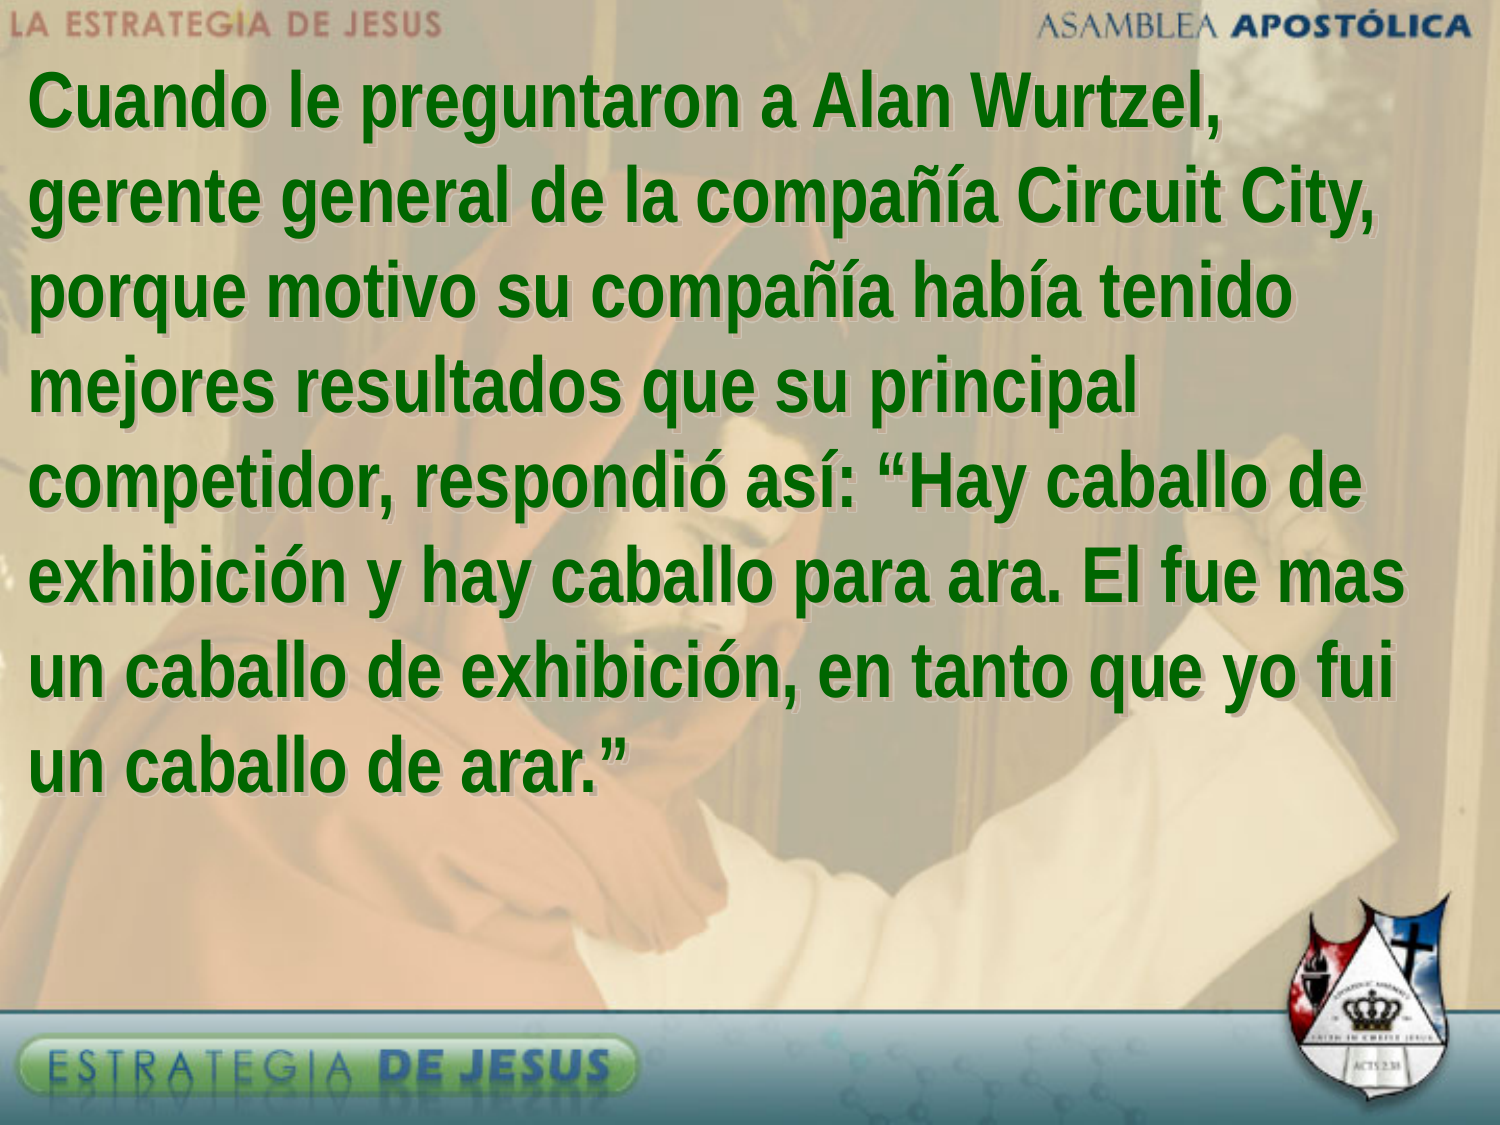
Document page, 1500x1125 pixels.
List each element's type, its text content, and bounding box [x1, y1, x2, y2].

picture [0, 0, 1500, 1125]
text_box Cuando le preguntaron a Alan Wurtzel, gerente general de la compañía Circuit City, porque motivo su compañía había tenido mejores resultados que su principal competidor, respondió así: “Hay caballo de exhibición y hay caballo para ara. El fue mas un caballo de exhibición, en tanto que yo fui un caballo de arar.” [12, 41, 1488, 816]
